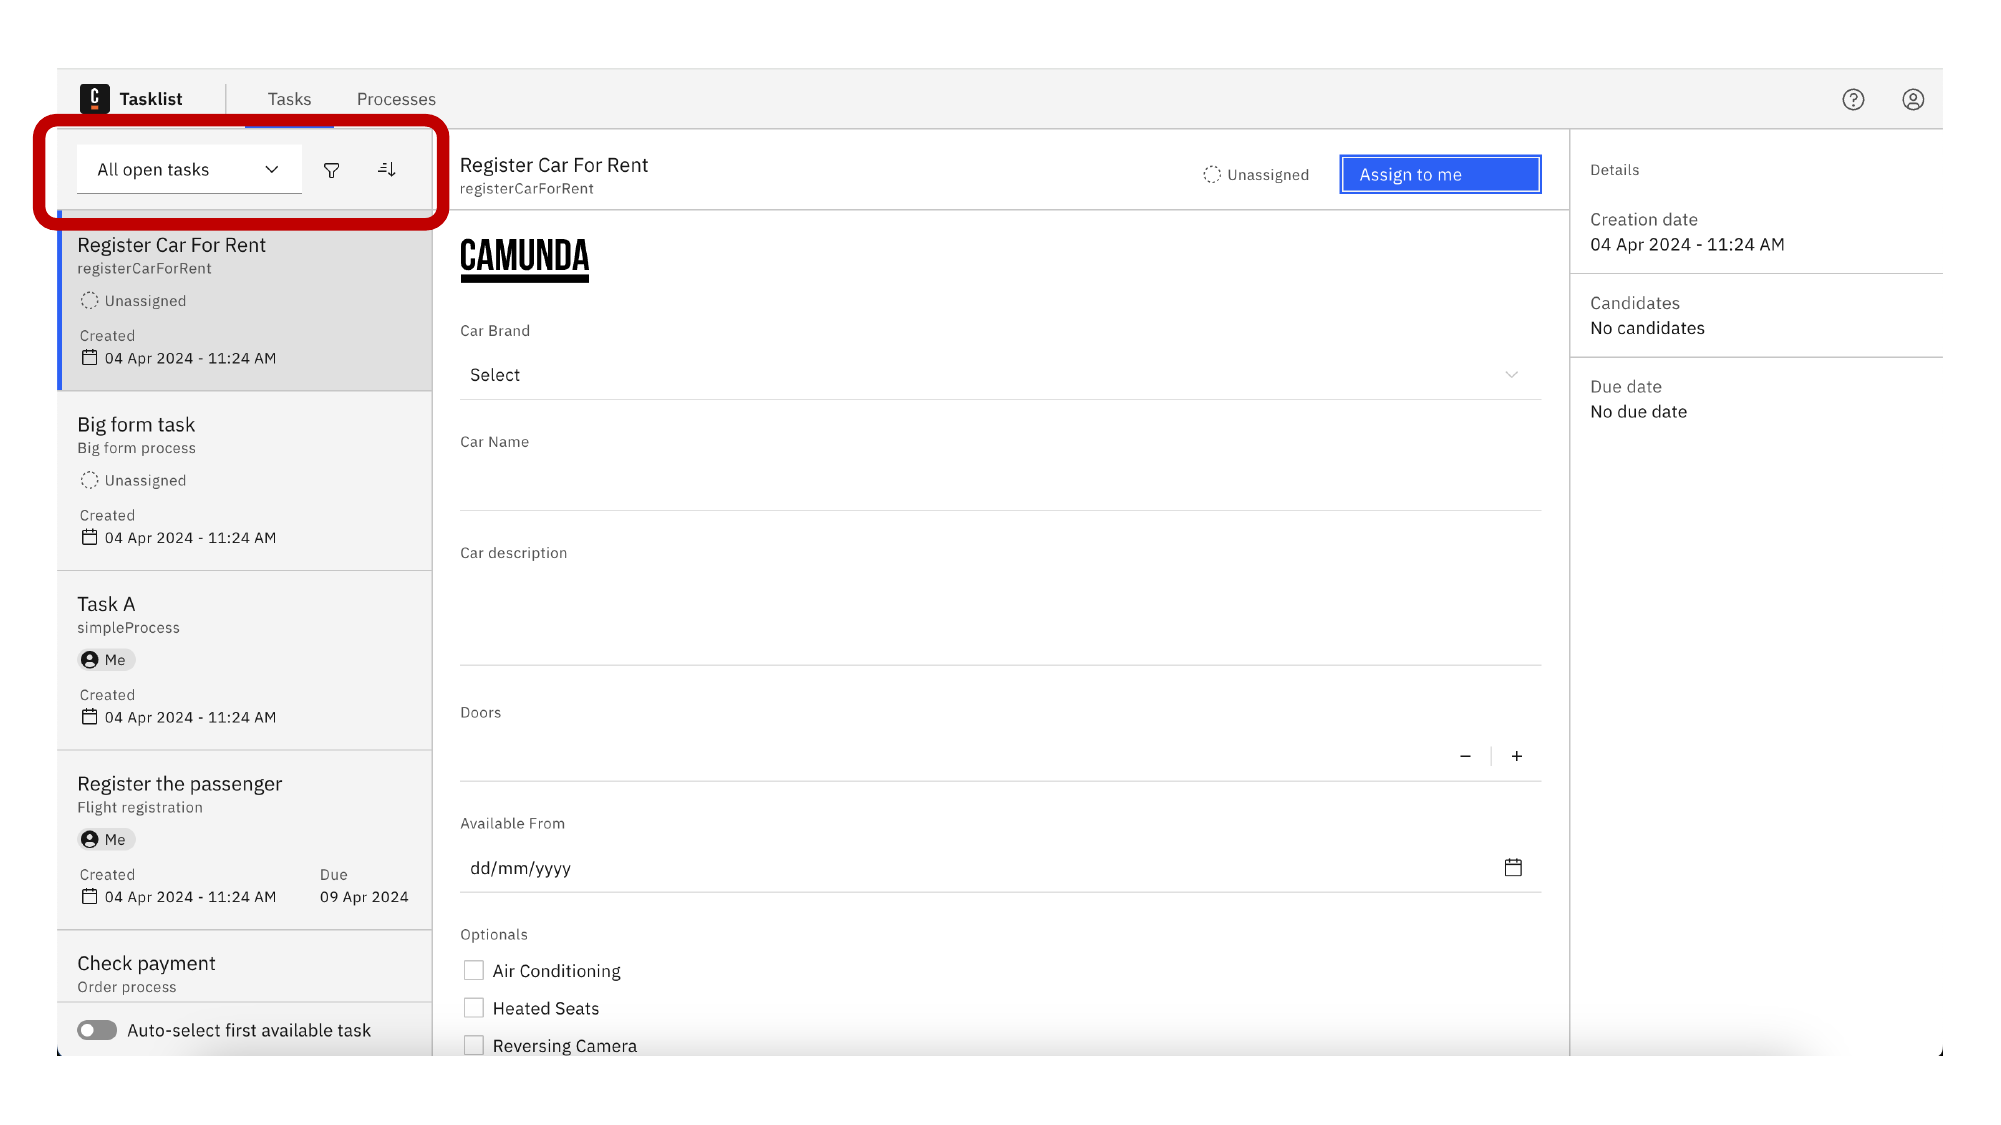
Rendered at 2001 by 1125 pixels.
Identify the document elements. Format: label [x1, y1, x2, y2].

picture [57, 68, 1943, 1057]
text_box [37, 118, 57, 226]
